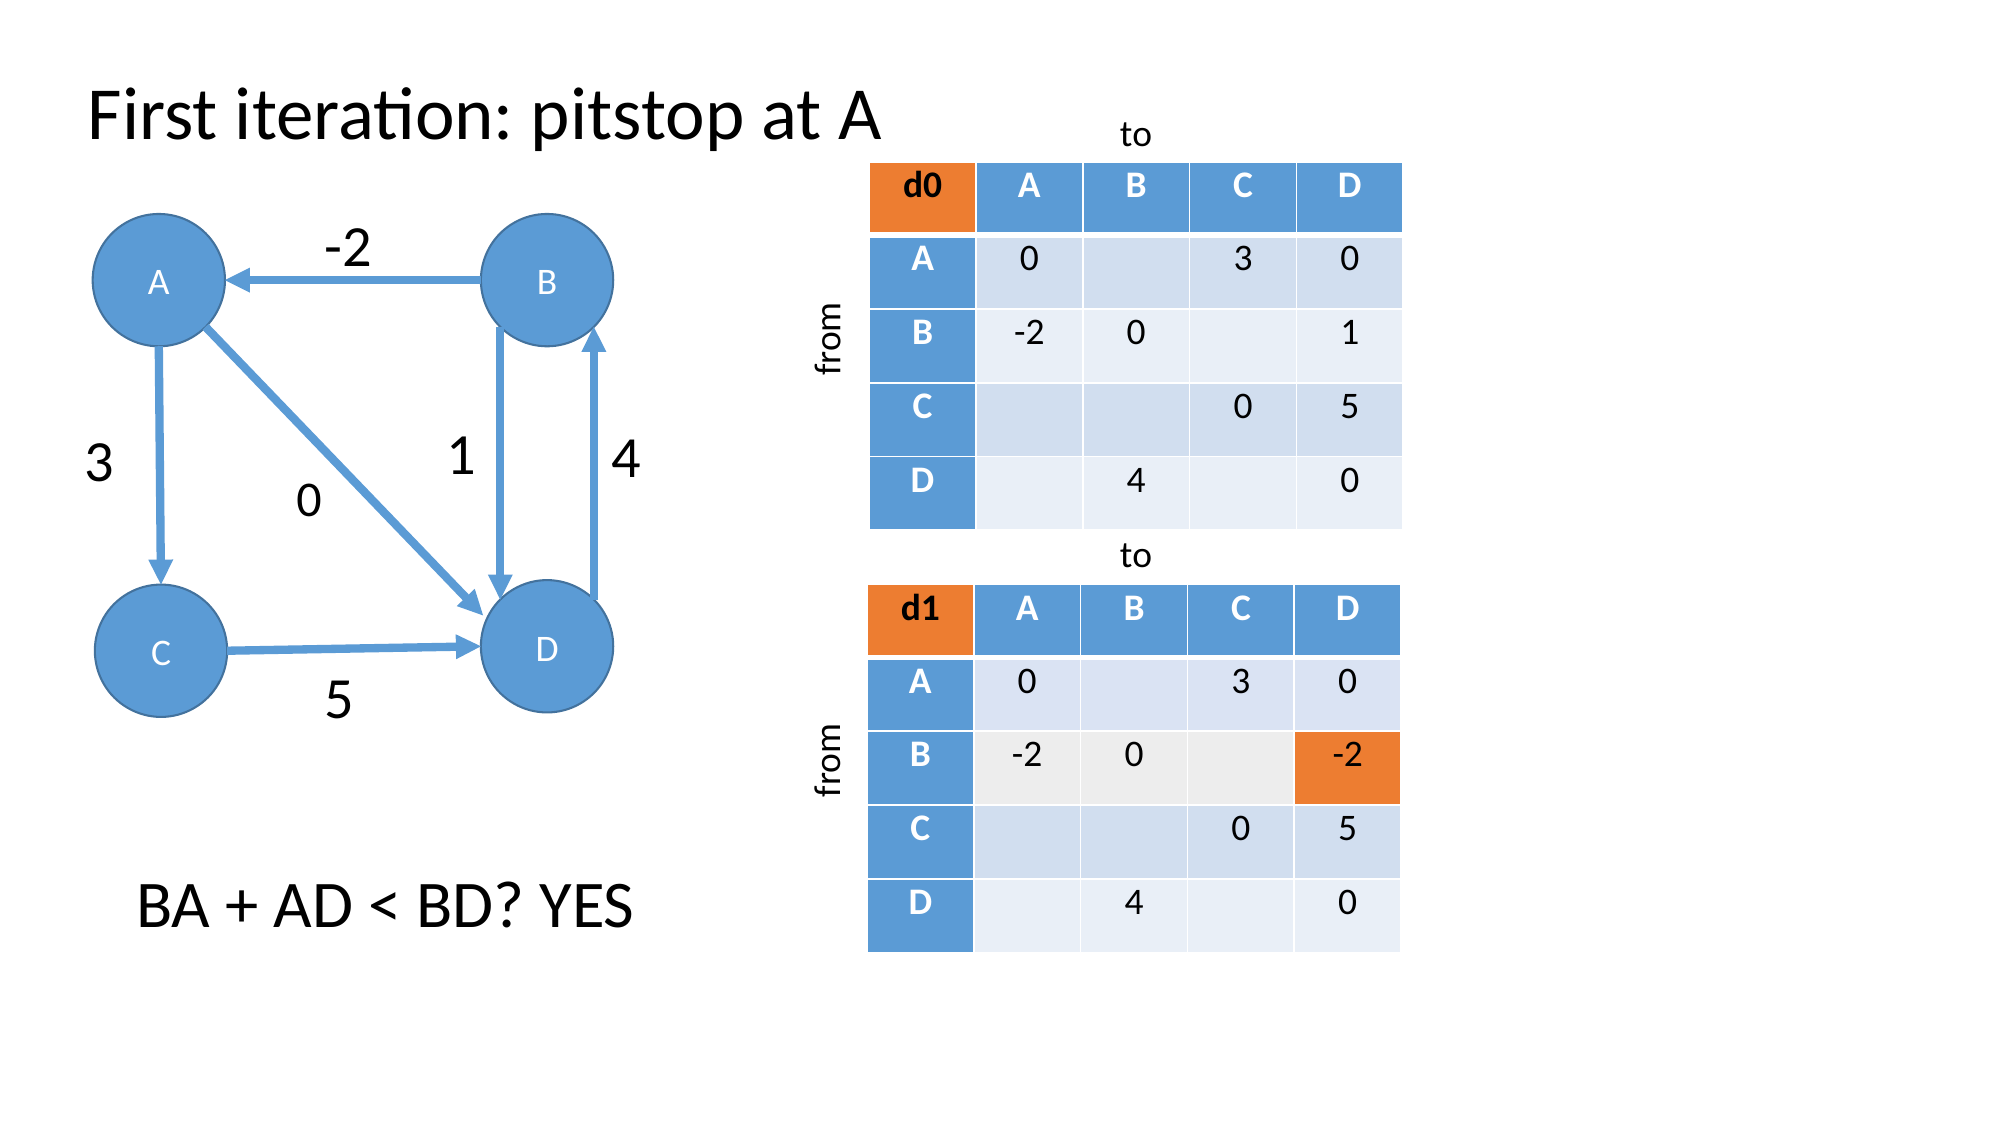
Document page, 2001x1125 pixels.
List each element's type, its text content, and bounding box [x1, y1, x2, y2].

text_box First iteration: pitstop at A [73, 57, 898, 162]
text_box to [1105, 101, 1167, 162]
text_box A [91, 212, 226, 348]
text_box D [479, 579, 615, 714]
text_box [205, 326, 484, 616]
text_box from [795, 287, 856, 391]
text_box 5 [309, 652, 369, 738]
text_box BA + AD < BD? YES [121, 853, 651, 949]
text_box B [479, 212, 615, 348]
text_box 3 [69, 415, 129, 501]
text_box C [93, 583, 229, 718]
text_box to [1105, 522, 1167, 583]
text_box -2 [309, 281, 387, 286]
text_box 1 [484, 408, 492, 494]
text_box from [795, 708, 856, 812]
text_box 4 [596, 411, 656, 497]
text_box -2 [309, 200, 387, 280]
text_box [227, 646, 481, 651]
